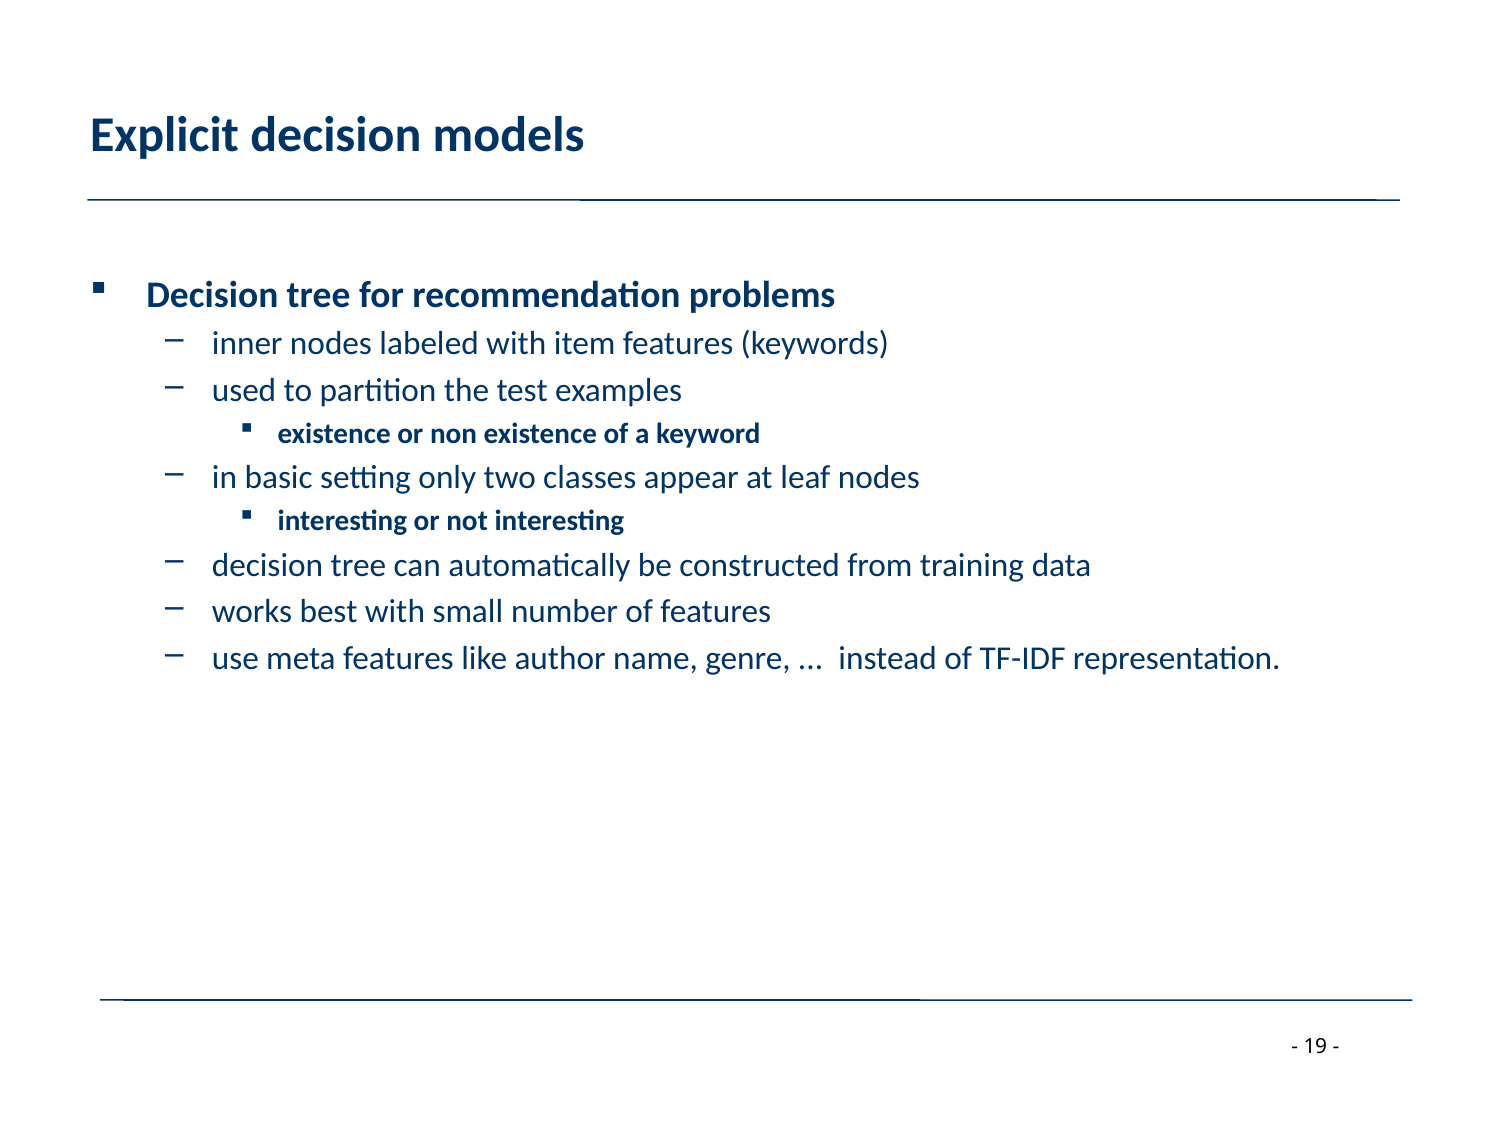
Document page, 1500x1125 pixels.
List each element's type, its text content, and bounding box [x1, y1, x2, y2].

list Decision tree for recommendation problems inner nodes labeled with item features (keywords) used to partition the test examples existence or non existence of a keyword in basic setting only two classes appear at leaf nodes interesting or not interesting decision tree can automatically be constructed from training data works best with small number of features use meta features like author name, genre, ... instead of TF-IDF representation. [74, 262, 1426, 1006]
title Explicit decision models [74, 37, 1426, 226]
